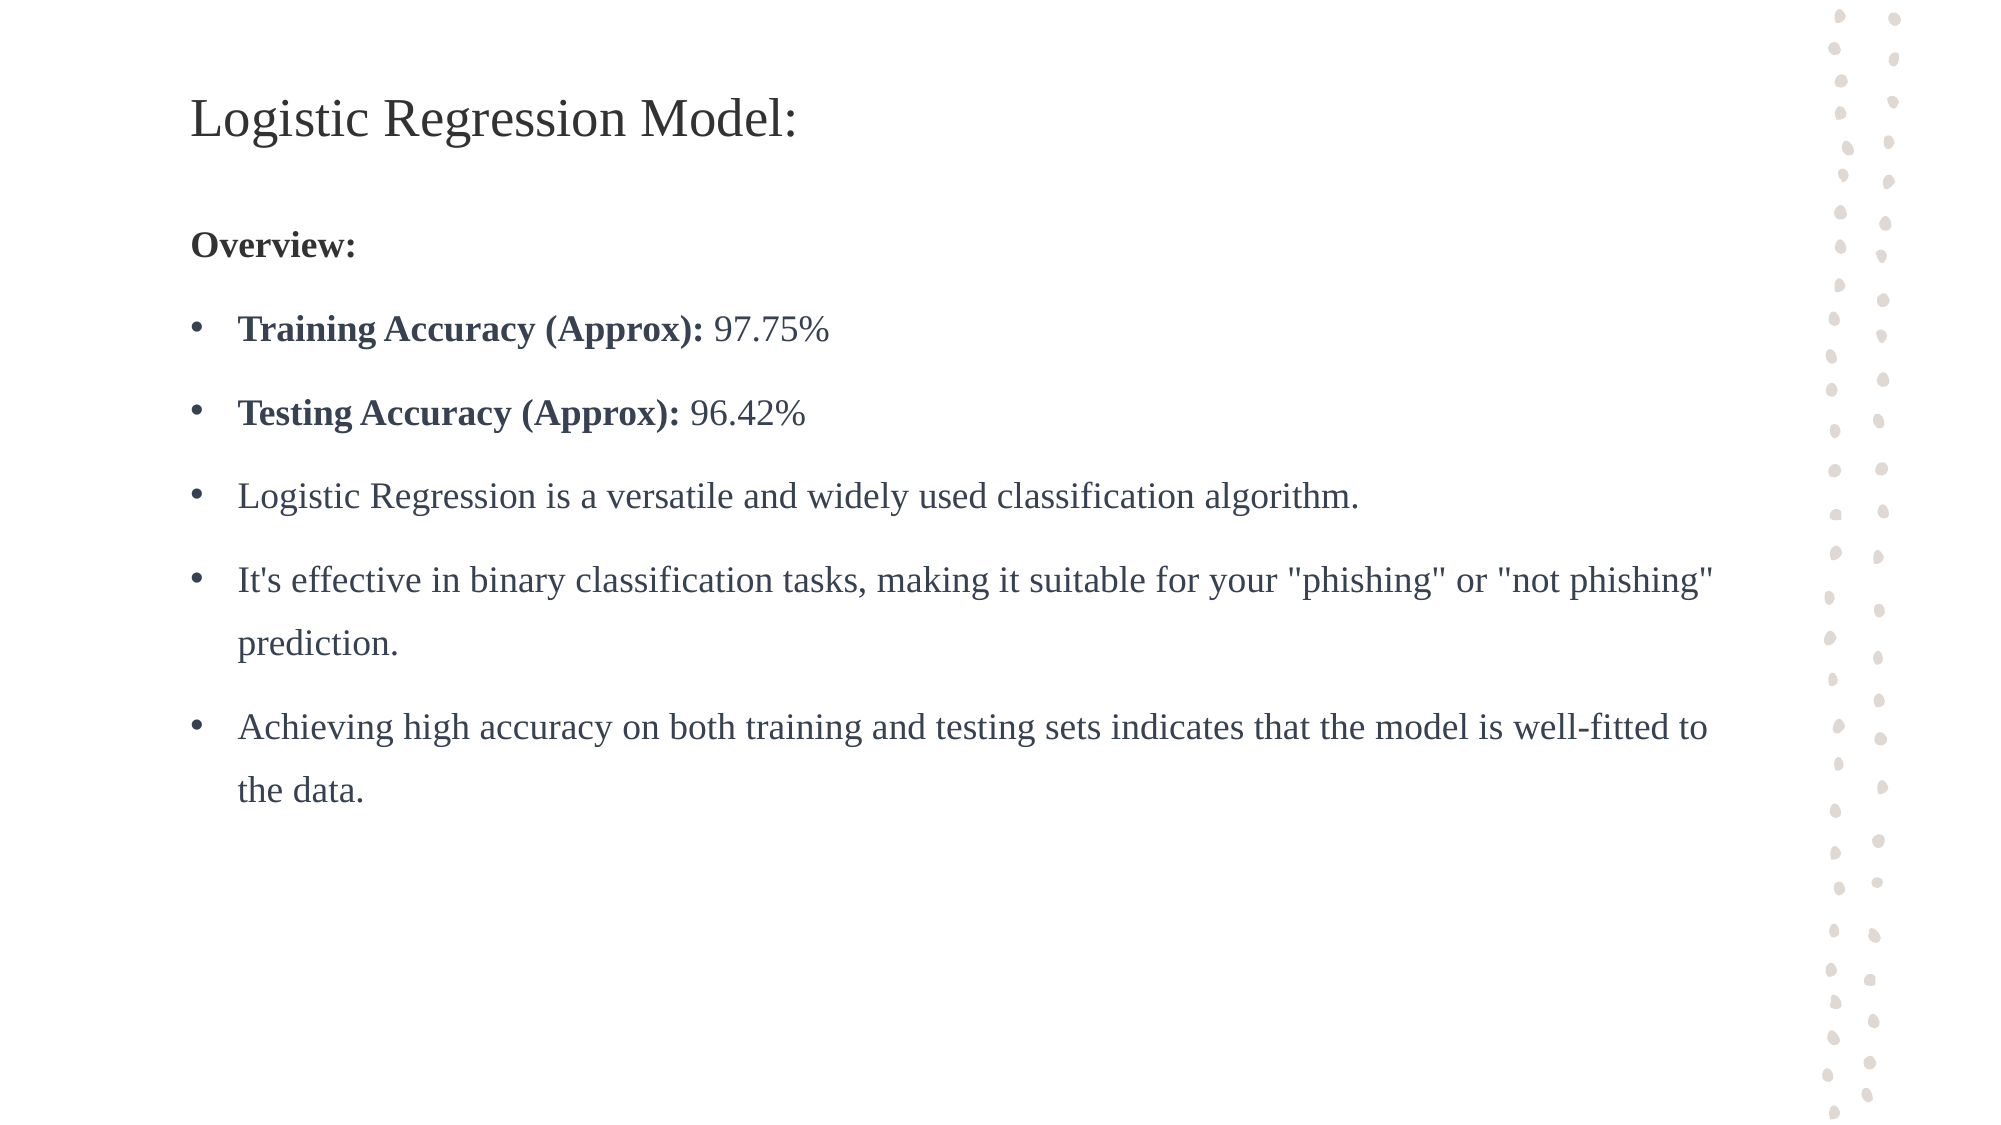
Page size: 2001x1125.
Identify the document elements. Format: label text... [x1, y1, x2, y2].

title Logistic Regression Model: [175, 74, 1377, 194]
list Overview: Training Accuracy (Approx): 97.75% Testing Accuracy (Approx): 96.42% Logistic Regression is a versatile and widely used classification algorithm. It's effective in binary classification tasks, making it suitable for your "phishing" or "not phishing" prediction. Achieving high accuracy on both training and testing sets indicates that the model is well-fitted to the data. [175, 194, 1732, 969]
